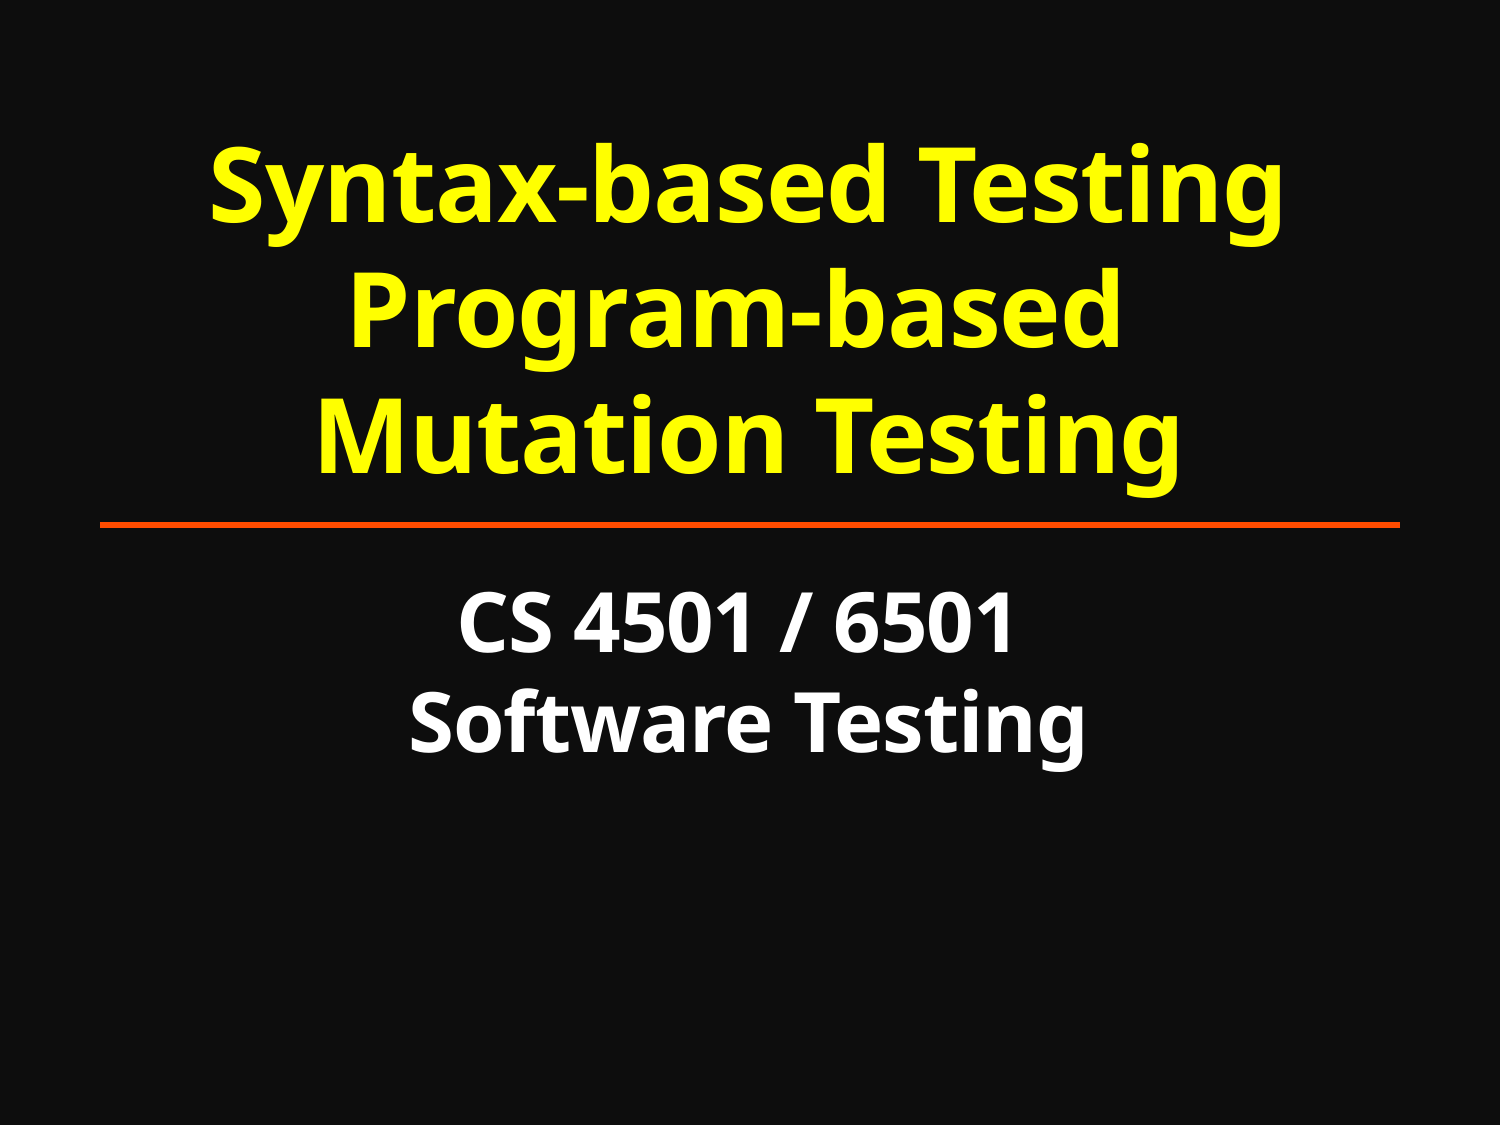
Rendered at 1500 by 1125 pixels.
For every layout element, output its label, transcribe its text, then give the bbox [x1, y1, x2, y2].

title Syntax-based Testing Program-based Mutation Testing CS 4501 / 6501 Software Testing [0, 62, 1499, 825]
